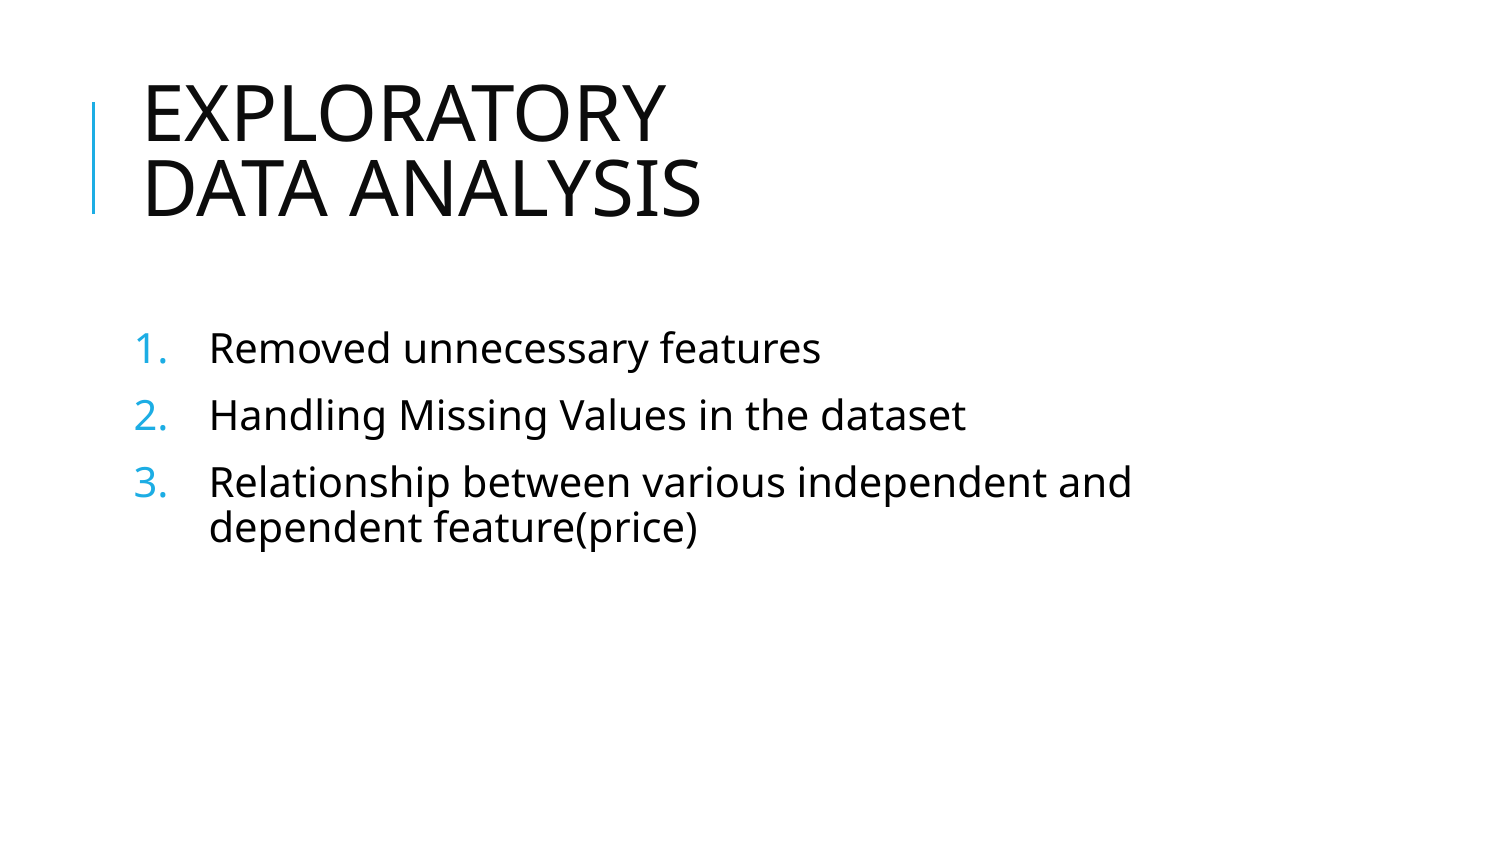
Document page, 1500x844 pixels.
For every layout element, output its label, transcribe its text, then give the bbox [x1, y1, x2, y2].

list Removed unnecessary features Handling Missing Values in the dataset Relationship between various independent and dependent feature(price) [126, 320, 1344, 765]
title EXPLORATORY DATA ANALYSIS [126, 64, 889, 249]
